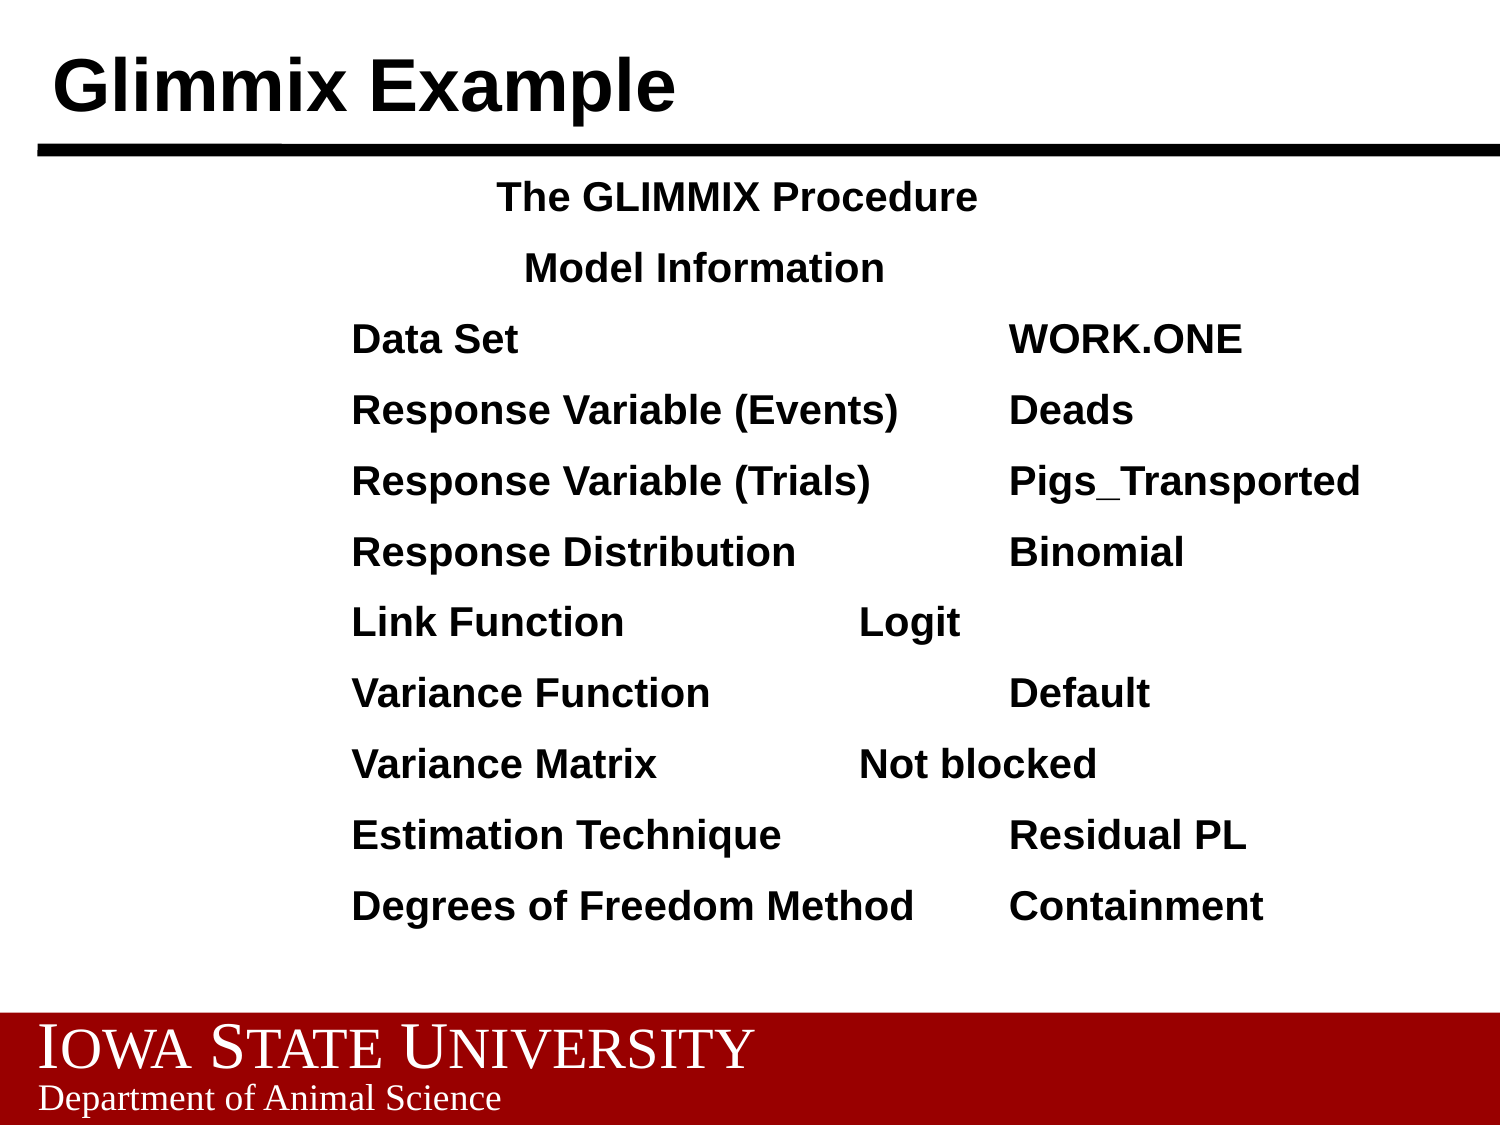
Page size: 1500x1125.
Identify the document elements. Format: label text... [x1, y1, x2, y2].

list The GLIMMIX Procedure Model Information Data Set WORK.ONE Response Variable (Events) Deads Response Variable (Trials) Pigs_Transported Response Distribution Binomial Link Function Logit Variance Function Default Variance Matrix Not blocked Estimation Technique Residual PL Degrees of Freedom Method Containment [37, 162, 1438, 988]
title Glimmix Example [37, 24, 1476, 138]
